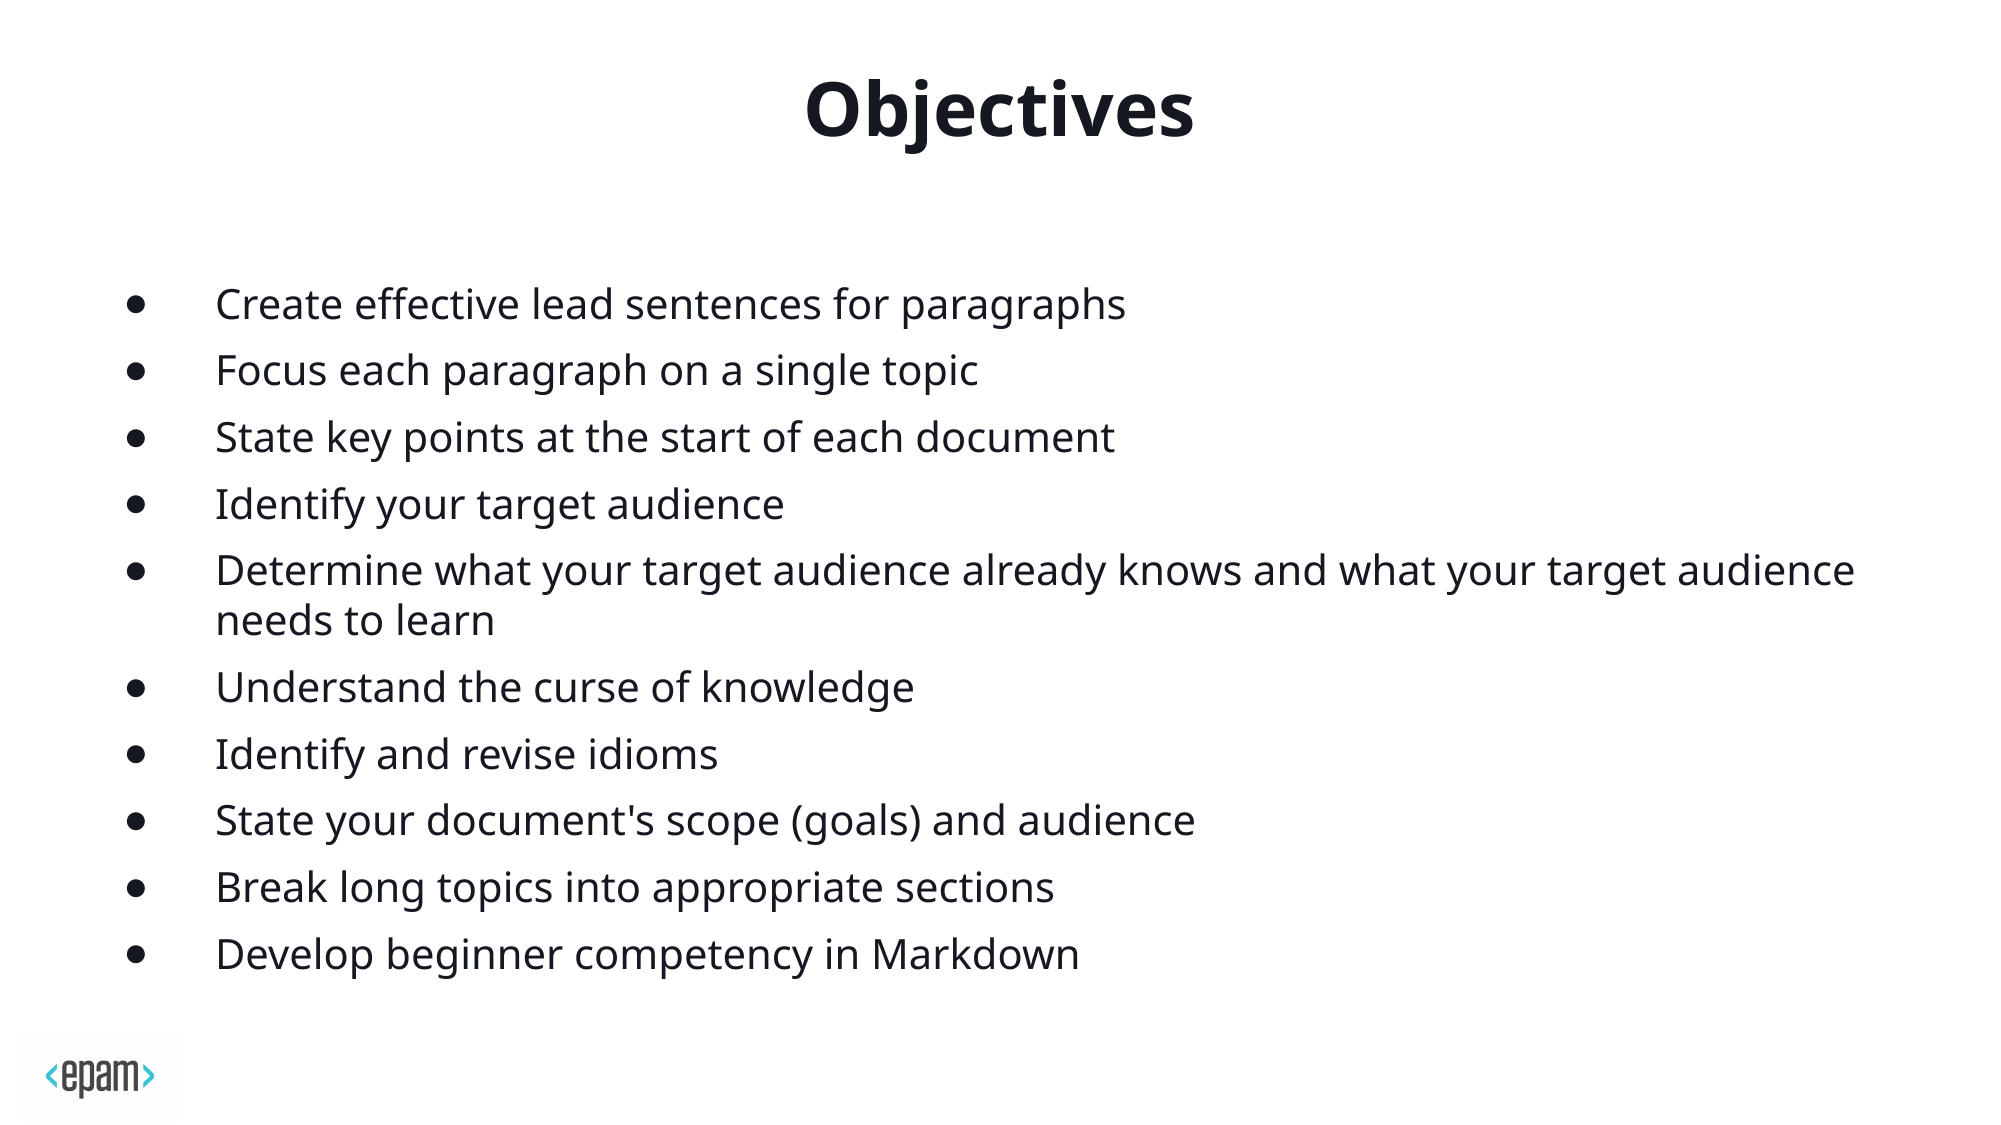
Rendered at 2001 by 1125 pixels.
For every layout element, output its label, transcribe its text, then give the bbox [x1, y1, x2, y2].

picture [17, 1036, 183, 1123]
title Objectives [99, 47, 1900, 167]
list Create effective lead sentences for paragraphs Focus each paragraph on a single topic State key points at the start of each document Identify your target audience Determine what your target audience already knows and what your target audience needs to learn Understand the curse of knowledge Identify and revise idioms State your document's scope (goals) and audience Break long topics into appropriate sections Develop beginner competency in Markdown [99, 262, 1900, 1078]
